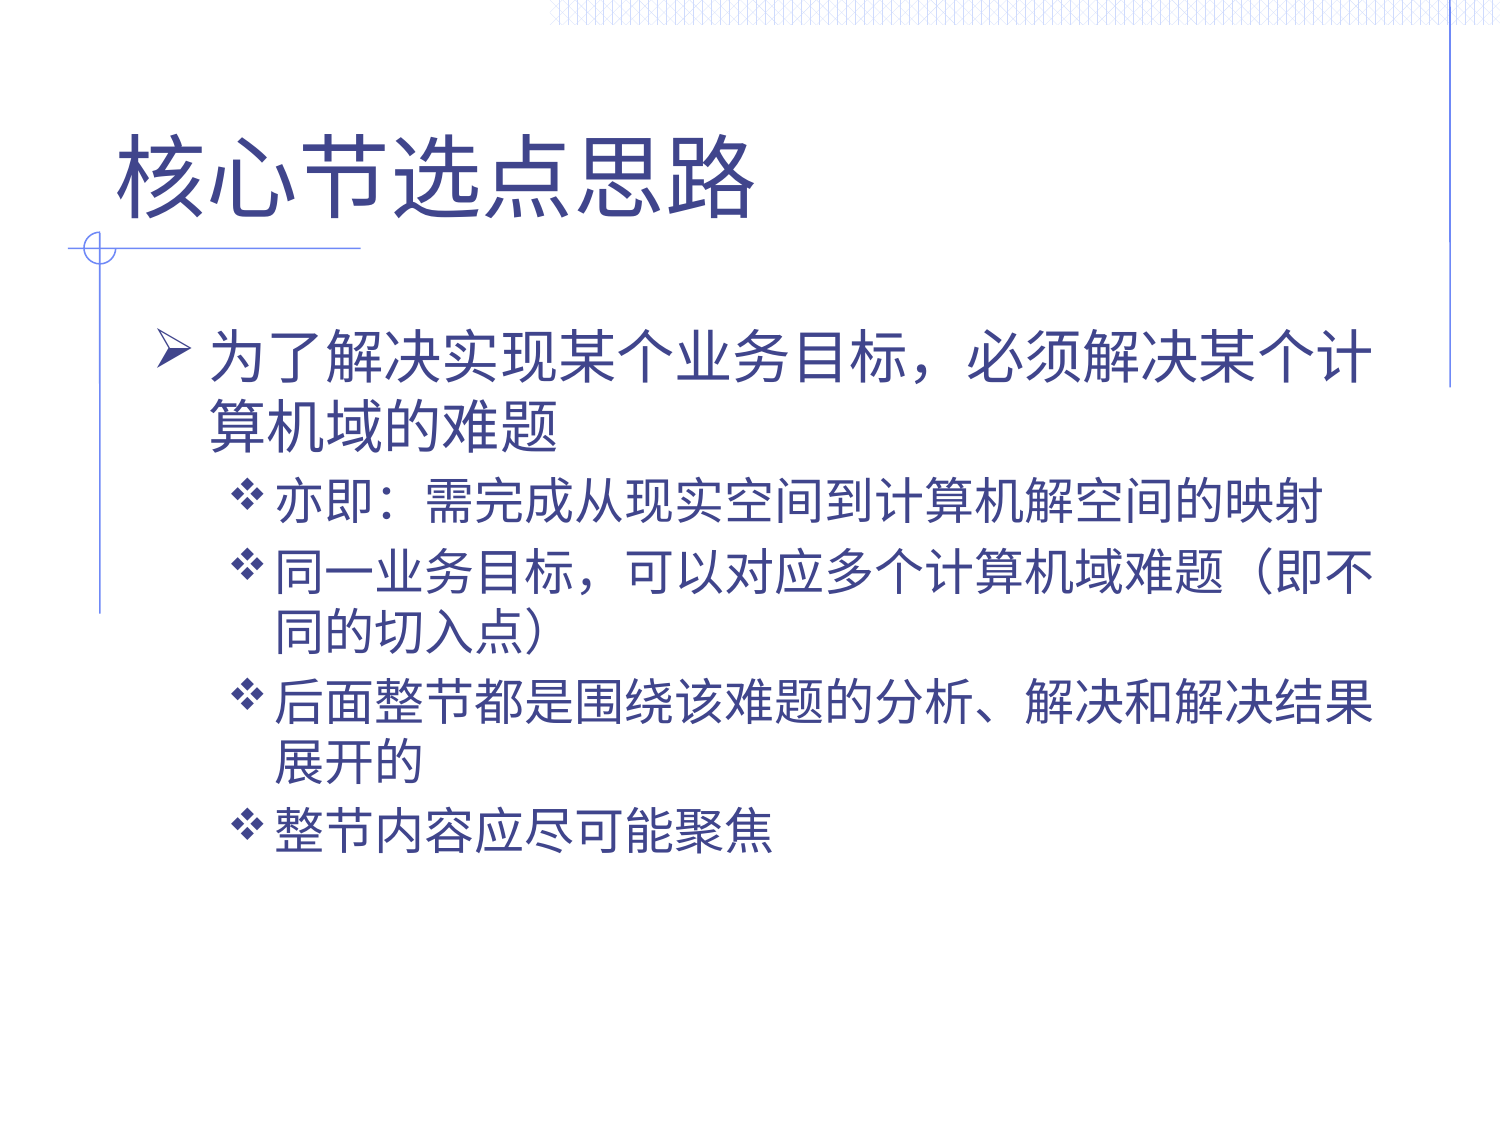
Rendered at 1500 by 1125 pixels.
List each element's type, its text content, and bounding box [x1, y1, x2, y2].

list 为了解决实现某个业务目标，必须解决某个计算机域的难题 亦即：需完成从现实空间到计算机解空间的映射 同一业务目标，可以对应多个计算机域难题（即不同的切入点） 后面整节都是围绕该难题的分析、解决和解决结果展开的 整节内容应尽可能聚焦 [137, 312, 1413, 988]
title 核心节选点思路 [99, 50, 1375, 238]
